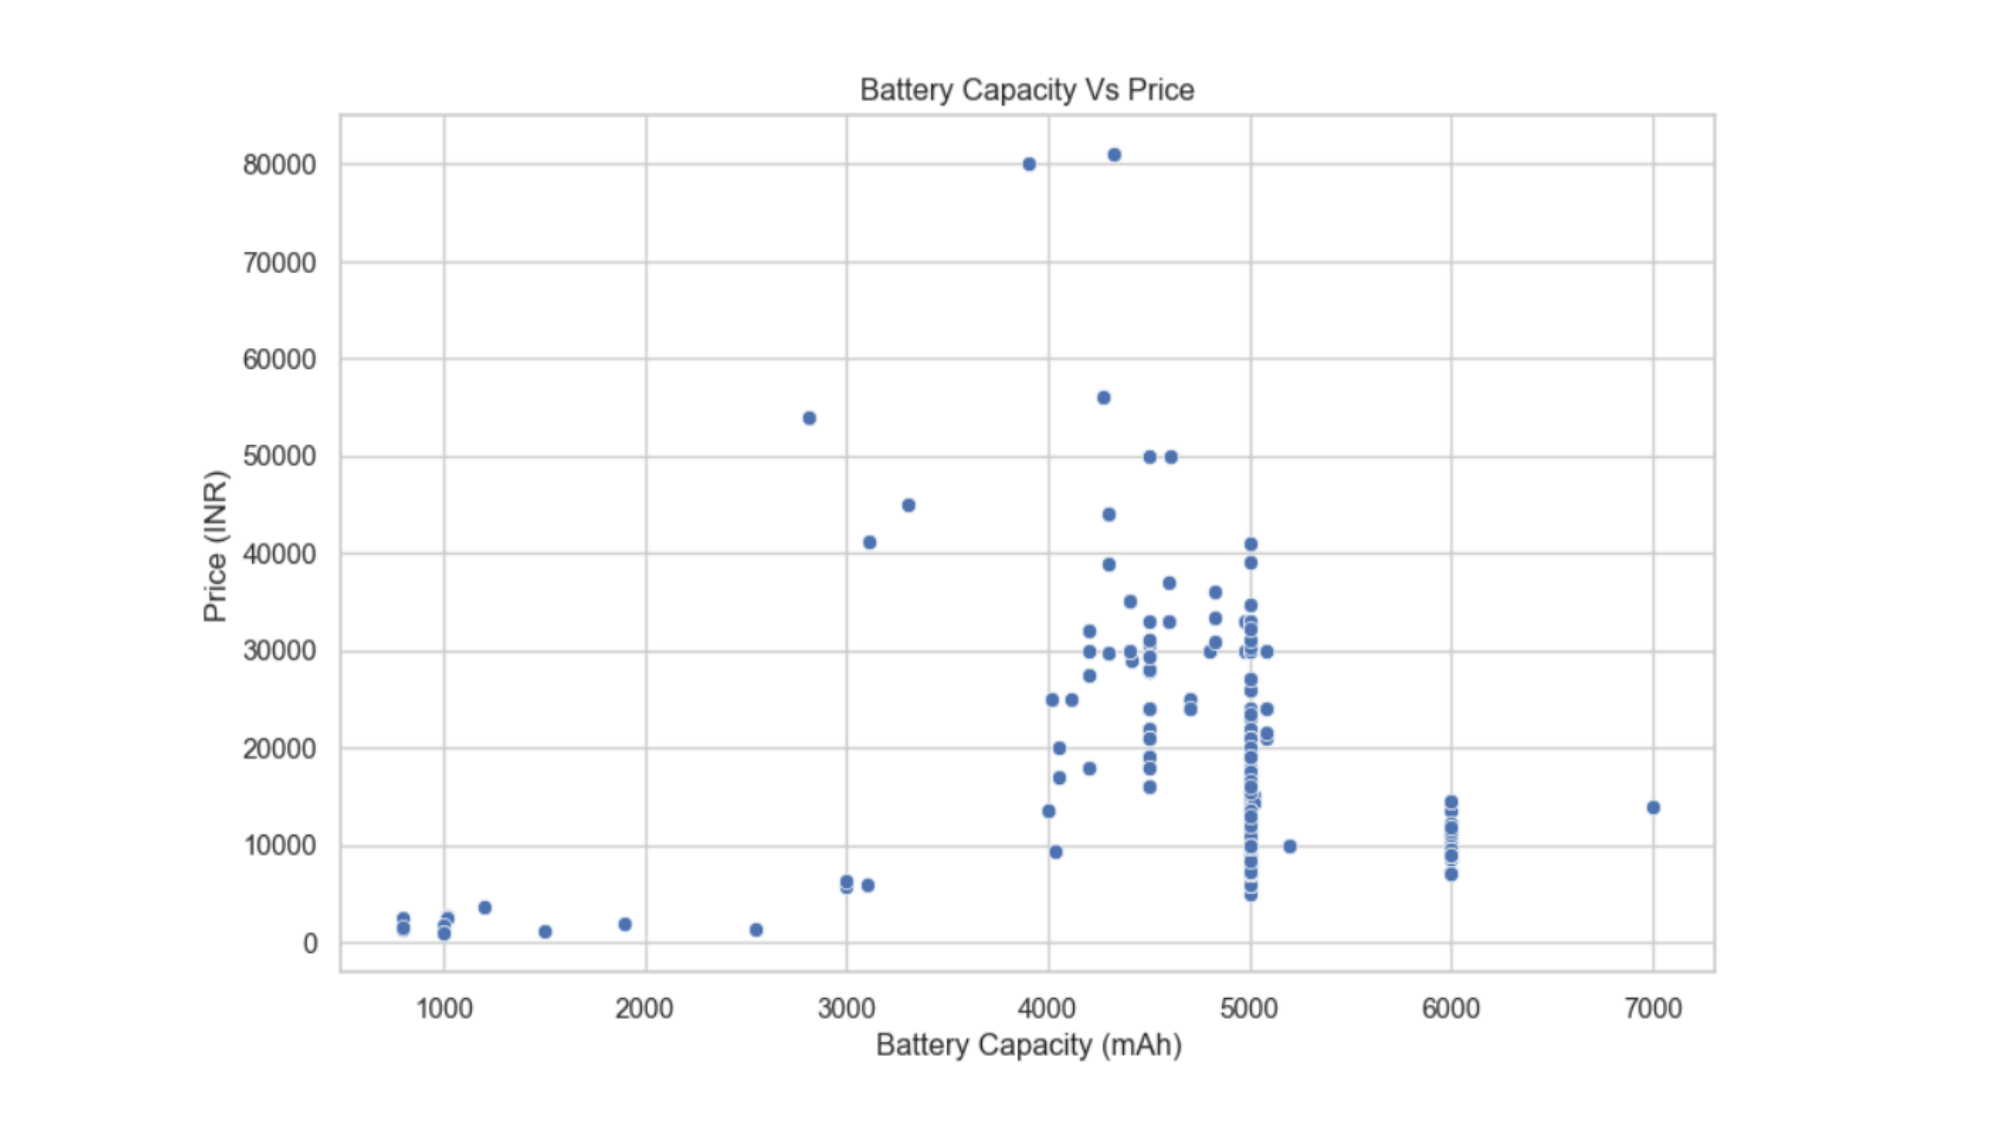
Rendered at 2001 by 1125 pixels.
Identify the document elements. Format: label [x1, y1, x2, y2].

picture [52, 40, 1948, 1088]
